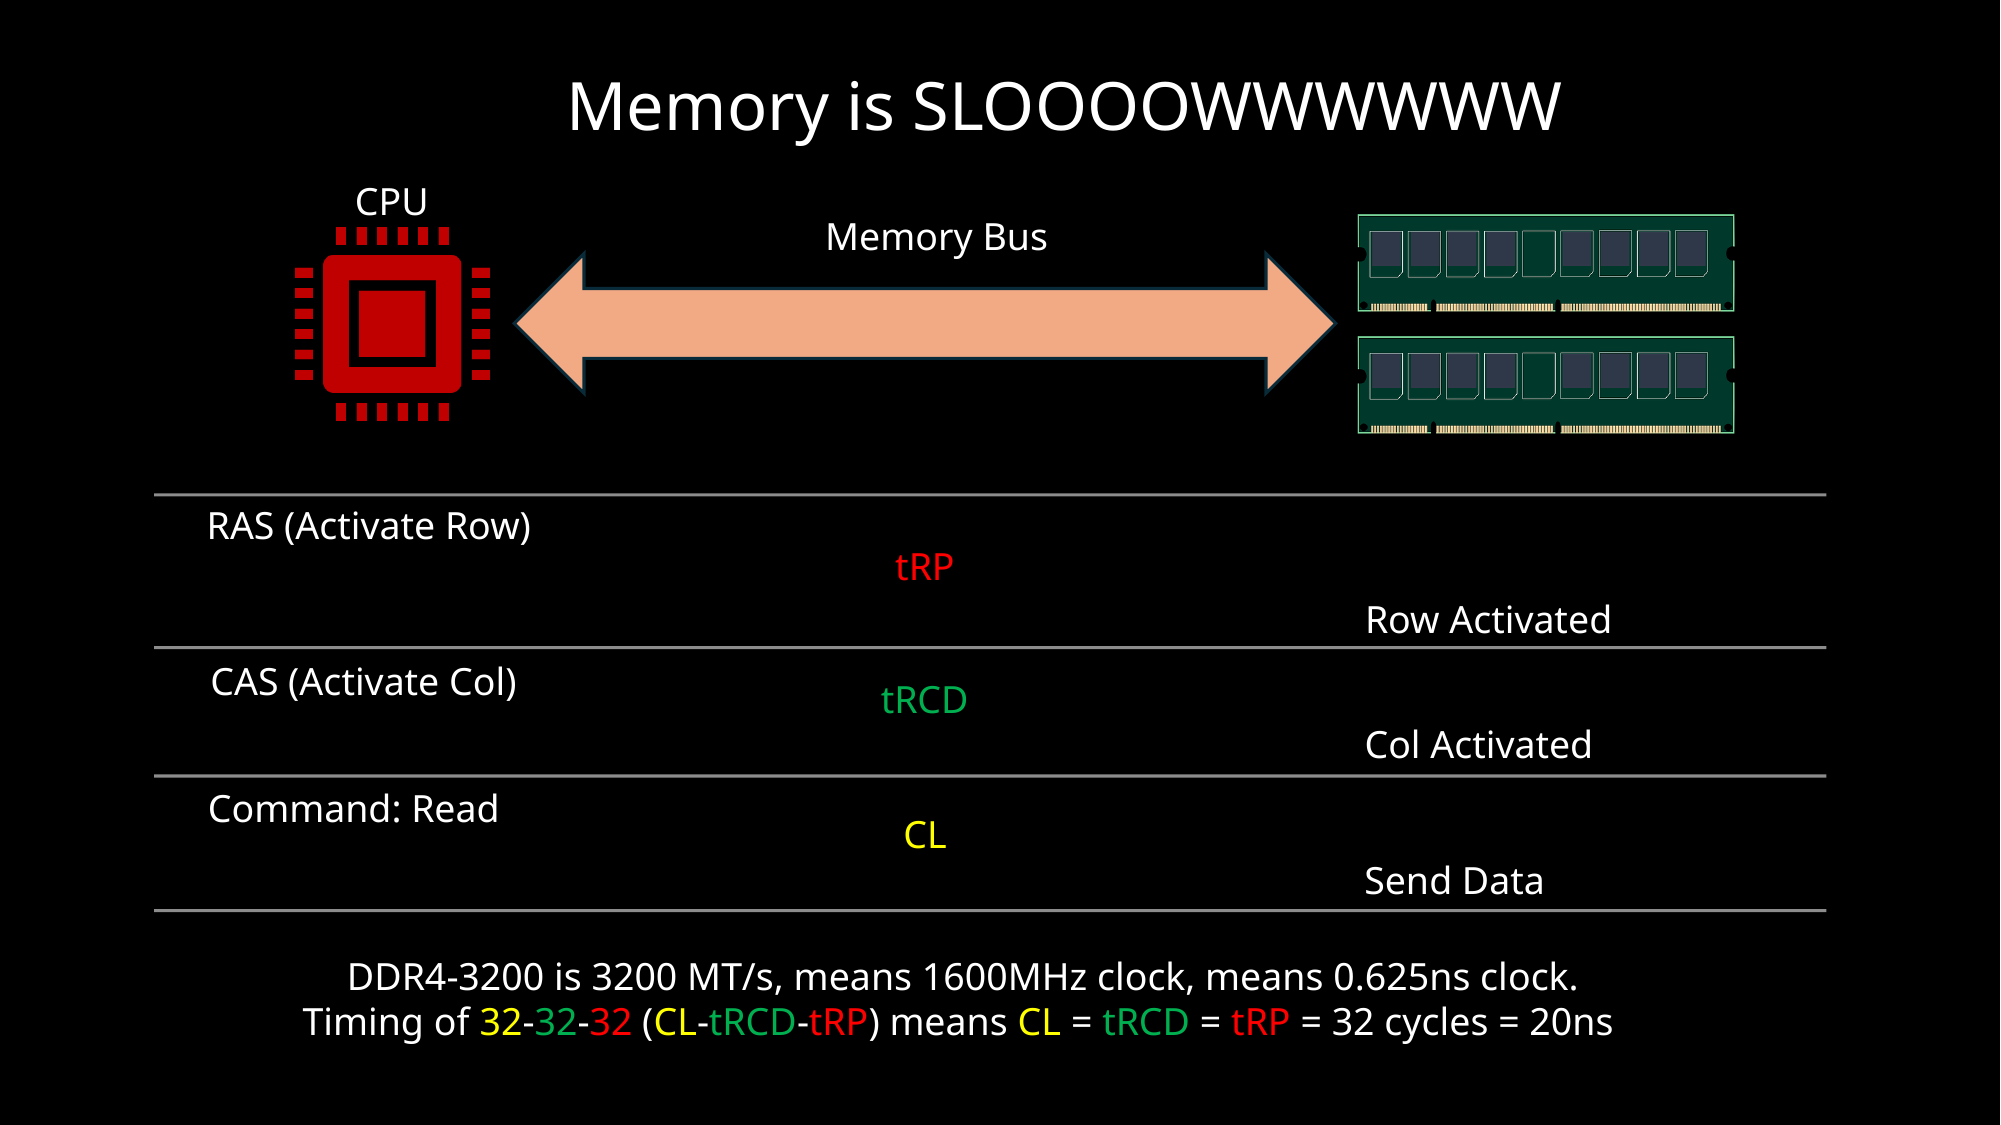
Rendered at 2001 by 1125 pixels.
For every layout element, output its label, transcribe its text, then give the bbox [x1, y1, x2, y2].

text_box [513, 205, 1337, 394]
text_box DDR4-3200 is 3200 MT/s, means 1600MHz clock, means 0.625ns clock. Timing of 32-32-32 (CL-tRCD-tRP) means CL = tRCD = tRP = 32 cycles = 20ns [154, 945, 1773, 1051]
text_box CAS (Activate Col) [195, 651, 532, 711]
text_box Memory is SLOOOOWWWWWW [551, 56, 1579, 152]
text_box RAS (Activate Row) [191, 497, 546, 555]
text_box CL [888, 803, 962, 864]
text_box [1357, 167, 1735, 480]
text_box tRP [880, 535, 970, 596]
text_box Send Data [1349, 850, 1560, 909]
text_box Row Activated [1350, 588, 1628, 646]
text_box Command: Read [193, 778, 515, 838]
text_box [268, 170, 515, 447]
text_box Col Activated [1349, 713, 1609, 774]
text_box tRCD [866, 668, 984, 729]
